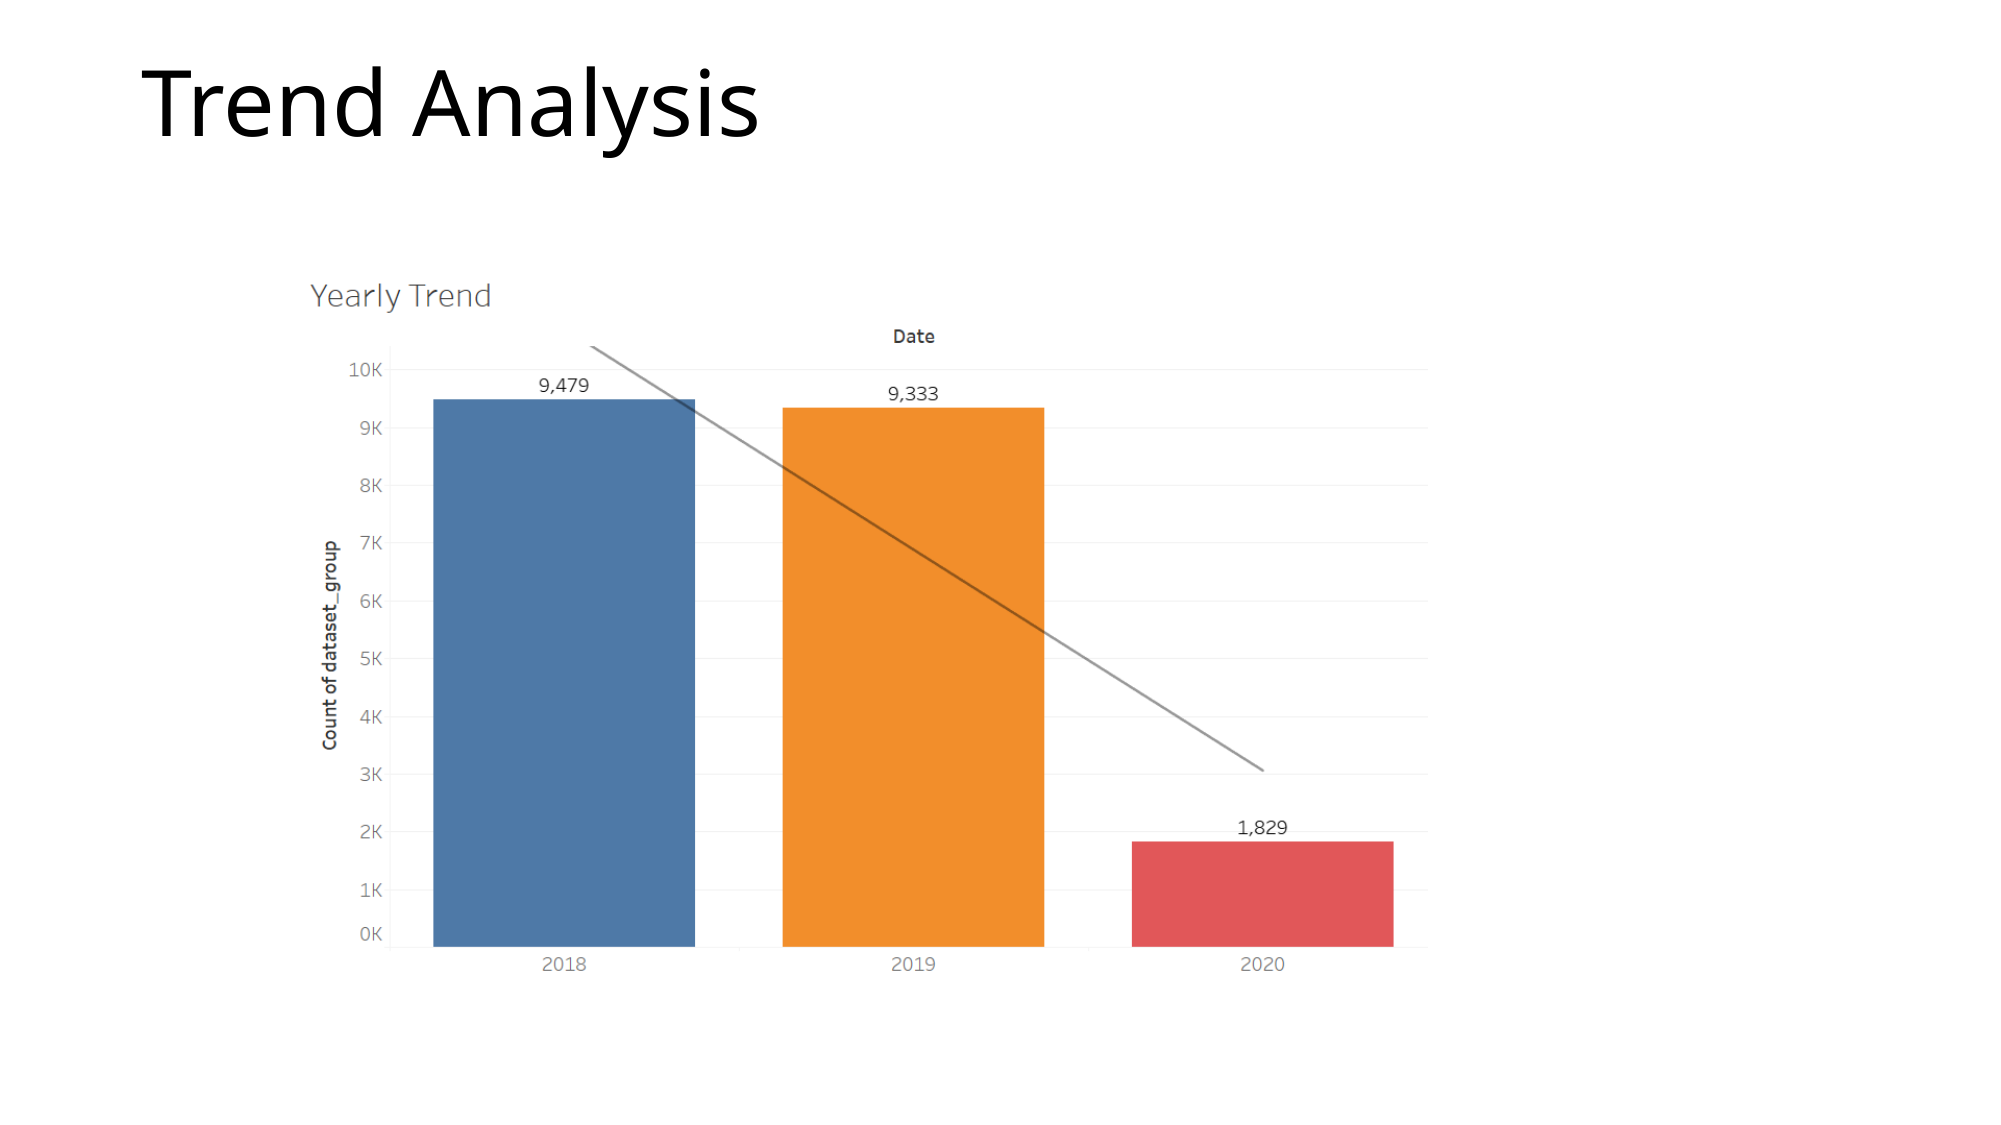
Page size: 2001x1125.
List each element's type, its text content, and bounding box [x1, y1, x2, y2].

title Trend Analysis [126, 10, 1852, 202]
picture [301, 270, 1428, 975]
